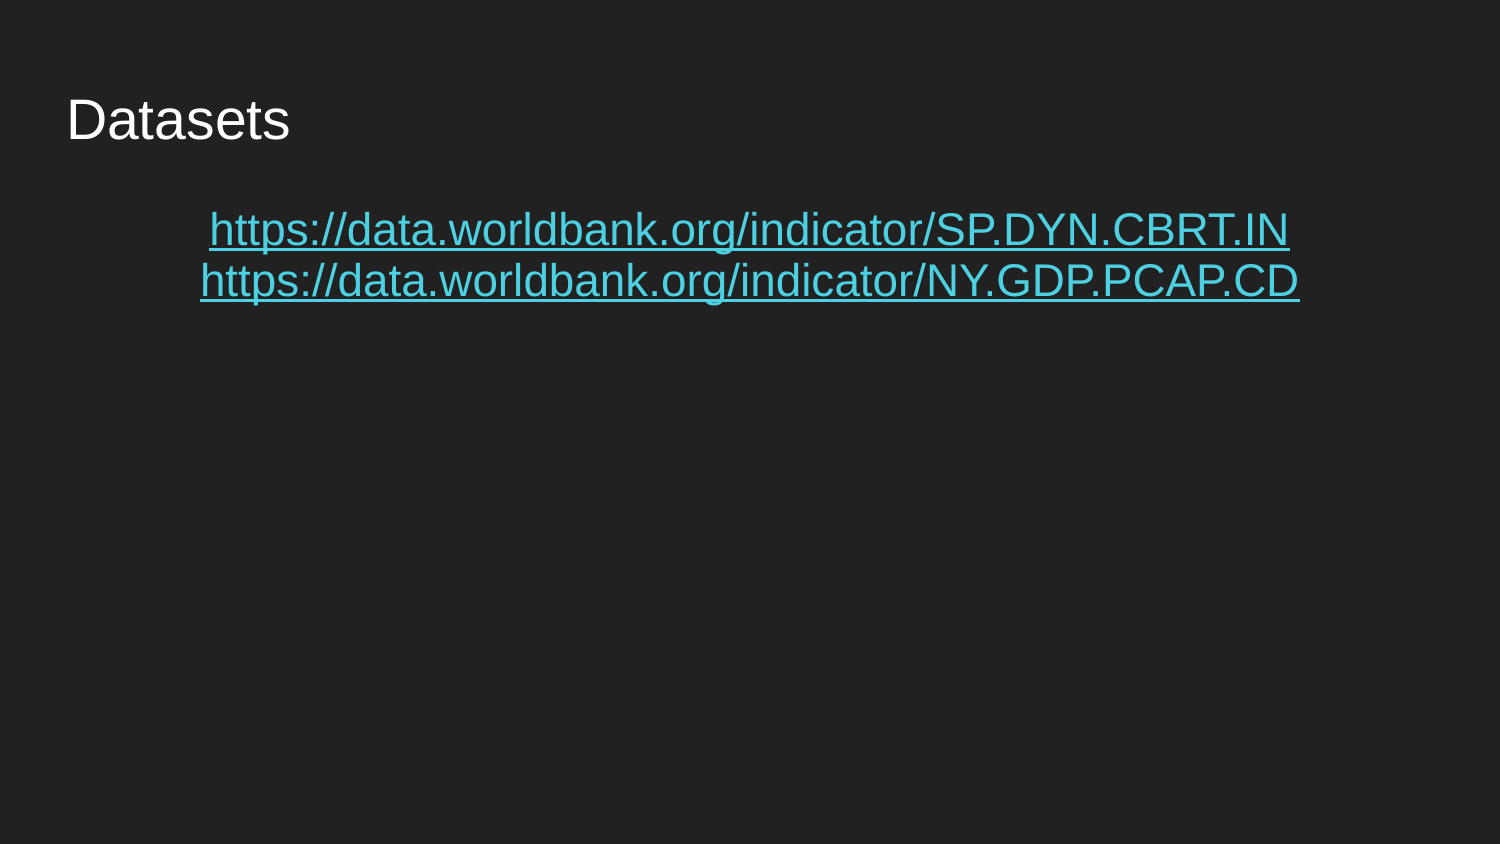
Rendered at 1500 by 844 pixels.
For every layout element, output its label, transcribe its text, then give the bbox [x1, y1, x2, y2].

list https://data.worldbank.org/indicator/SP.DYN.CBRT.IN https://data.worldbank.org/indicator/NY.GDP.PCAP.CD [51, 189, 1449, 354]
title Datasets [51, 72, 1449, 167]
